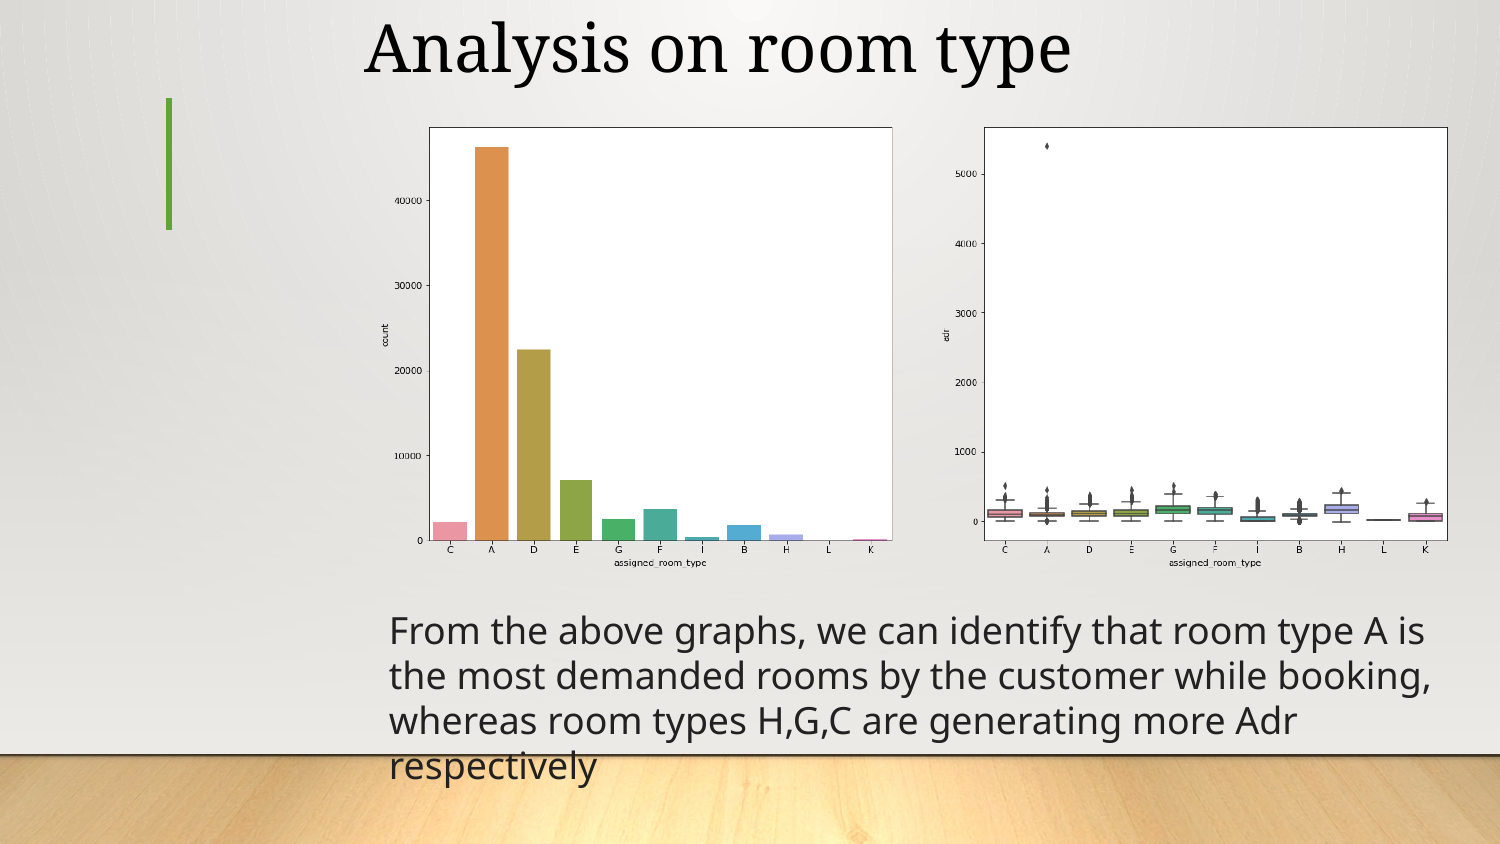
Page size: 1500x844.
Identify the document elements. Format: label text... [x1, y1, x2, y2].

picture [0, 754, 1500, 844]
title Analysis on room type [349, 0, 1452, 94]
text_box From the above graphs, we can identify that room type A is the most demanded rooms by the customer while booking, whereas room types H,G,C are generating more Adr respectively [374, 599, 1477, 794]
picture [373, 121, 1452, 573]
